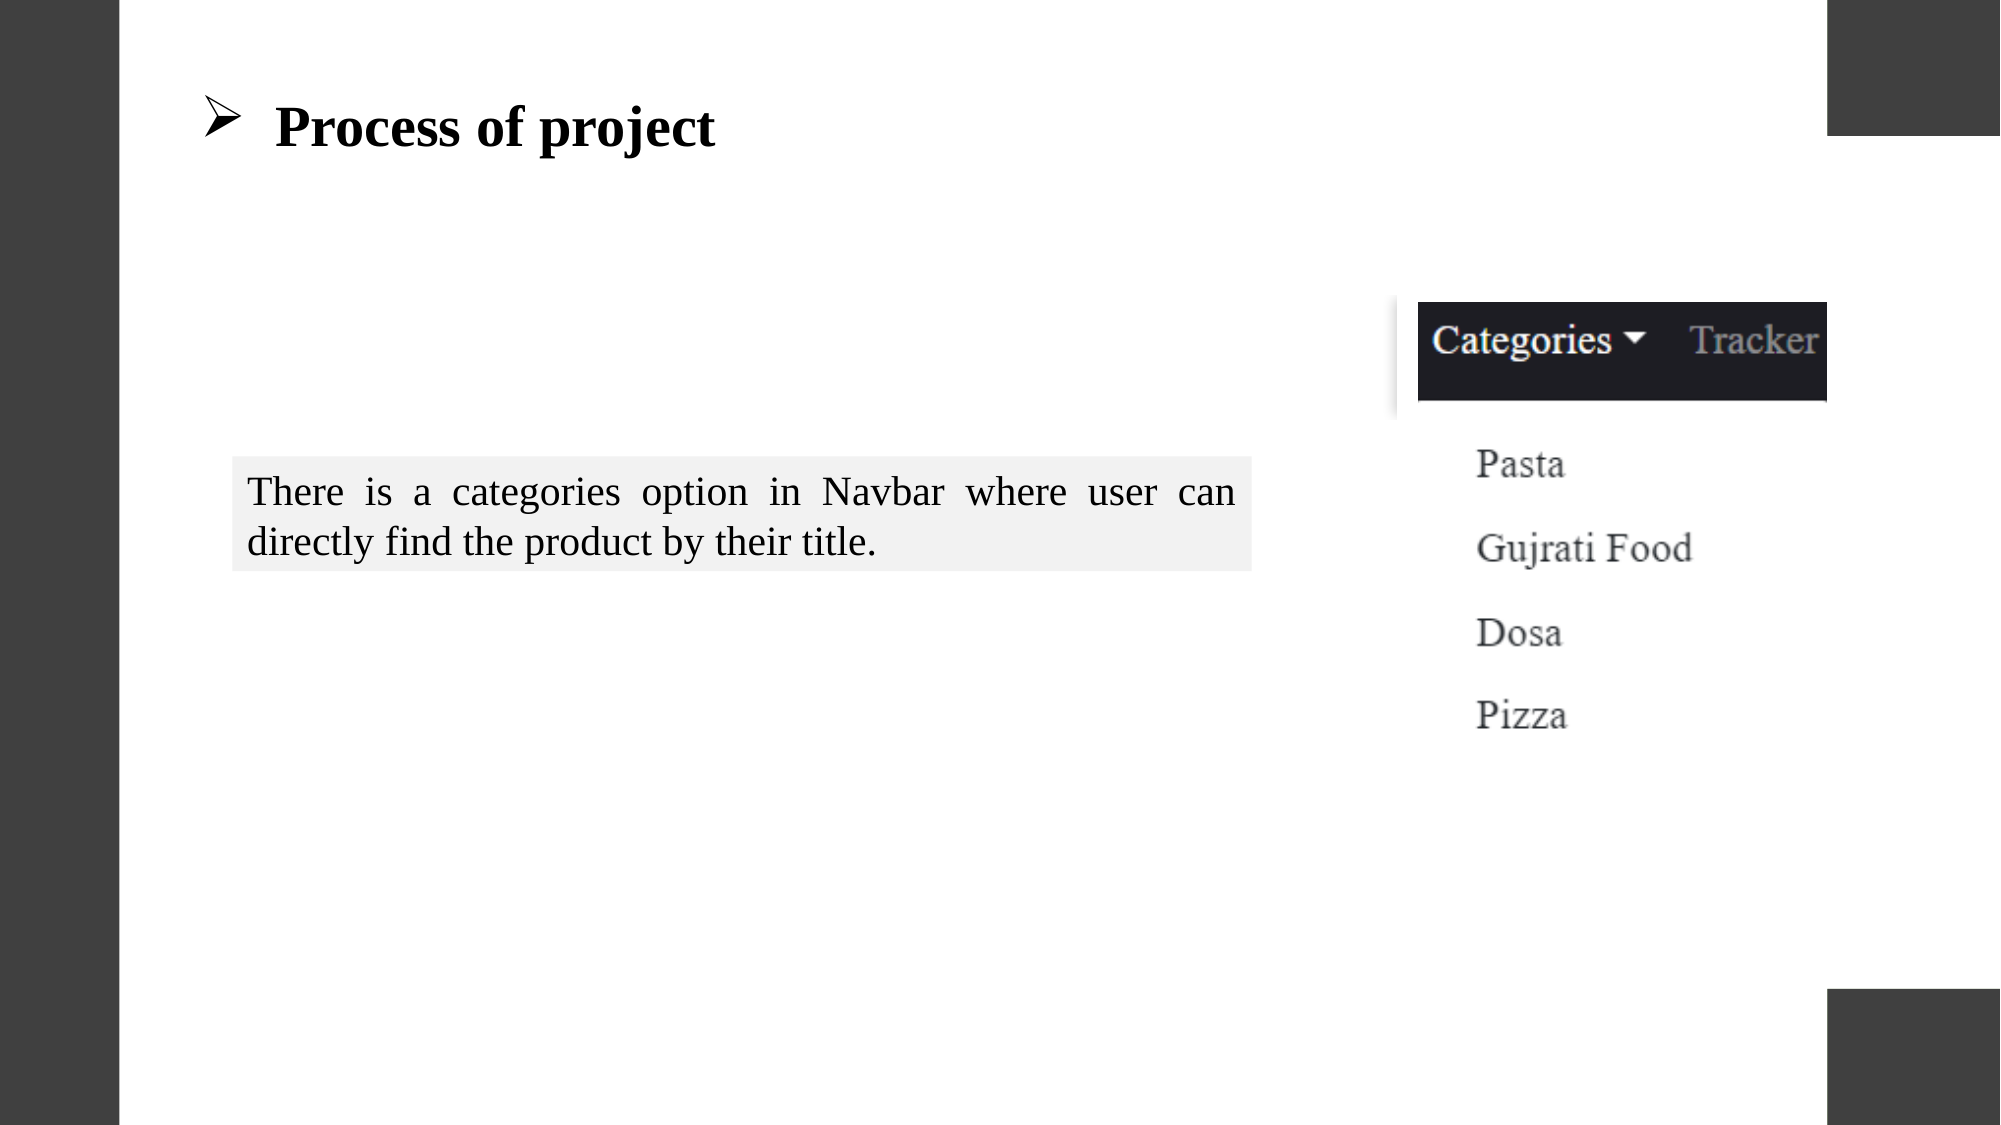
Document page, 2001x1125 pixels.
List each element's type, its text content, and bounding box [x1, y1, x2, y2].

picture [1417, 301, 1828, 776]
text_box [0, 0, 120, 1125]
text_box There is a categories option in Navbar where user can directly find the product by their title. [232, 456, 1252, 572]
text_box Process of project [185, 80, 1788, 166]
text_box [1827, 0, 2000, 136]
text_box [1827, 988, 2000, 1125]
